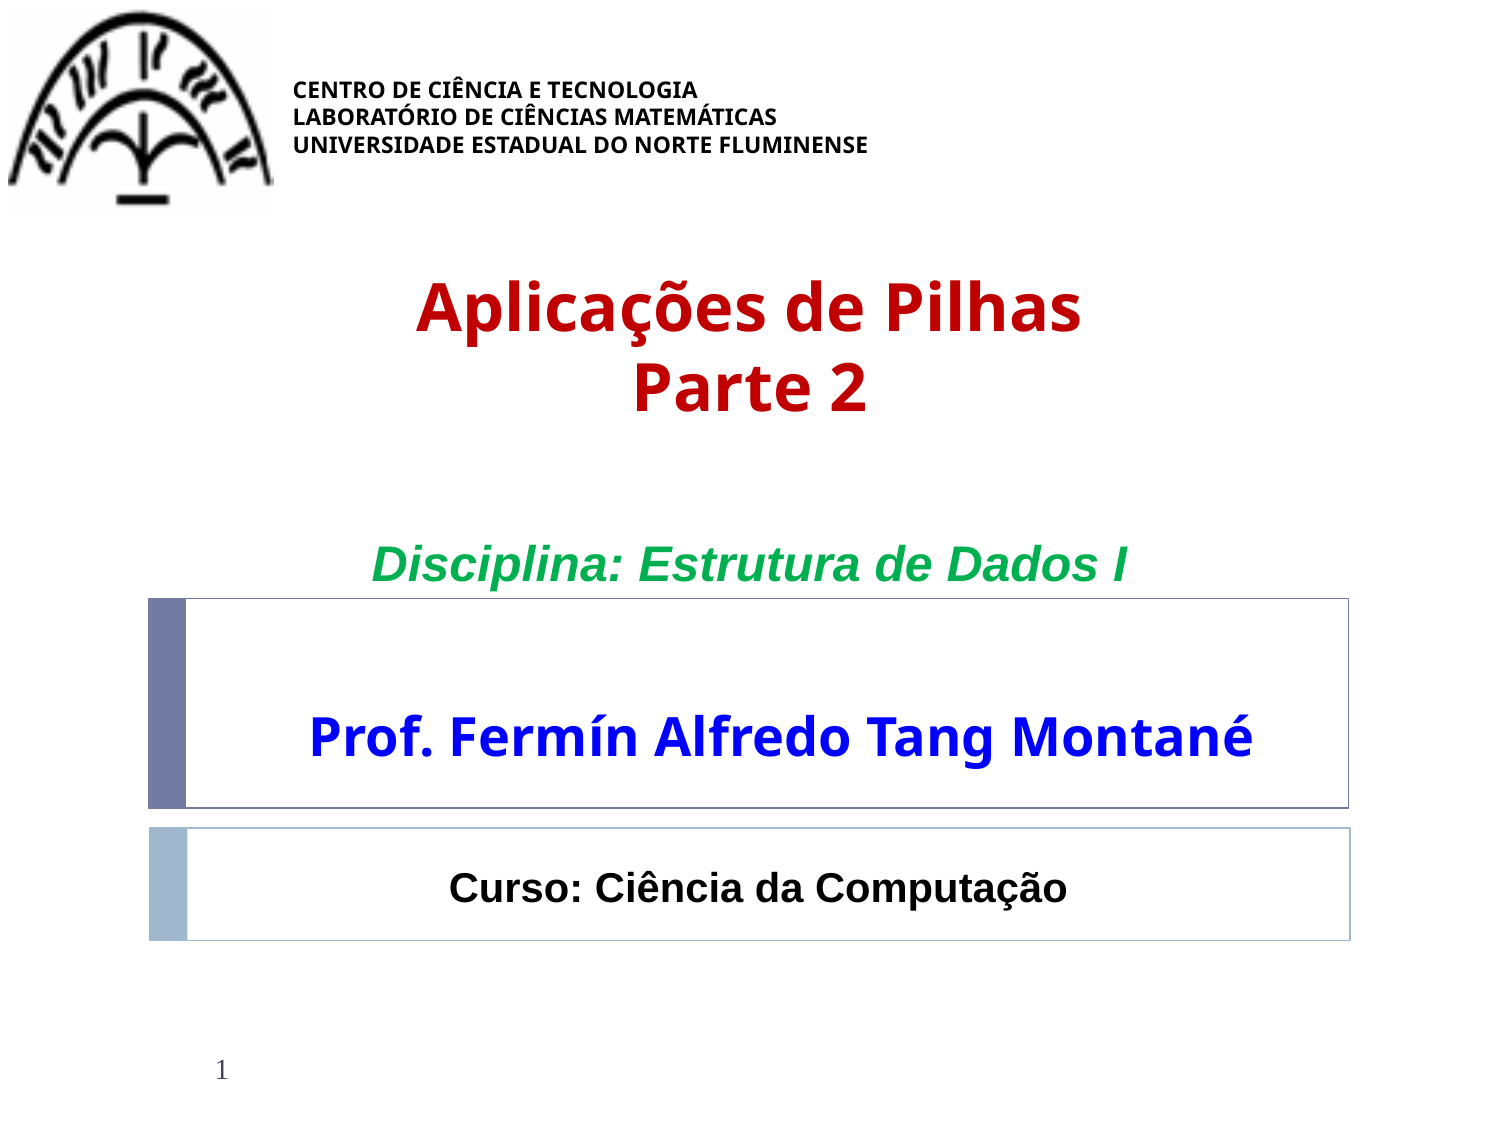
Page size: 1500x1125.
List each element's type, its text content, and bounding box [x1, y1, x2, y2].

slide_number ‹#› [199, 1042, 400, 1103]
text_box Disciplina: Estrutura de Dados I [224, 523, 1275, 597]
text_box CENTRO DE CIÊNCIA E TECNOLOGIA LABORATÓRIO DE CIÊNCIAS MATEMÁTICAS UNIVERSIDADE ESTADUAL DO NORTE FLUMINENSE [280, 60, 923, 166]
picture [8, 8, 275, 218]
subtitle Prof. Fermín Alfredo Tang Montané [220, 694, 1270, 808]
title Aplicações de Pilhas Parte 2 [112, 200, 1388, 550]
text_box Curso: Ciência da Computação [233, 850, 1284, 927]
